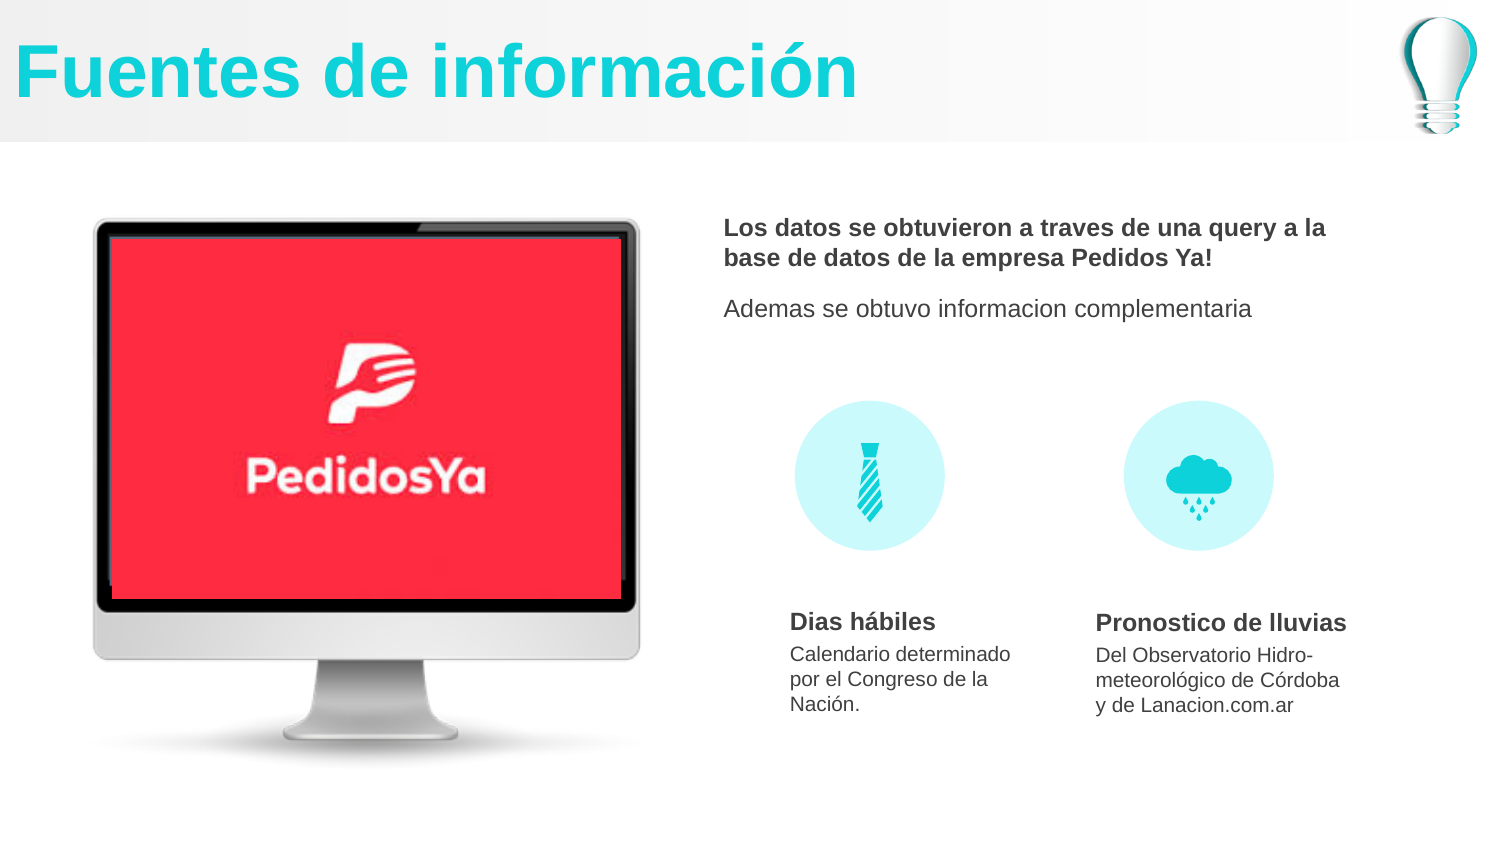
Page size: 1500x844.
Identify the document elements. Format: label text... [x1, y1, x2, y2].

picture [88, 215, 646, 771]
title Fuentes de información [0, 4, 1500, 132]
text_box [1121, 398, 1276, 553]
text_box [1080, 598, 1400, 726]
text_box [855, 441, 885, 525]
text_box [708, 204, 1383, 331]
text_box [1164, 452, 1234, 523]
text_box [775, 597, 1046, 750]
text_box [792, 398, 947, 553]
